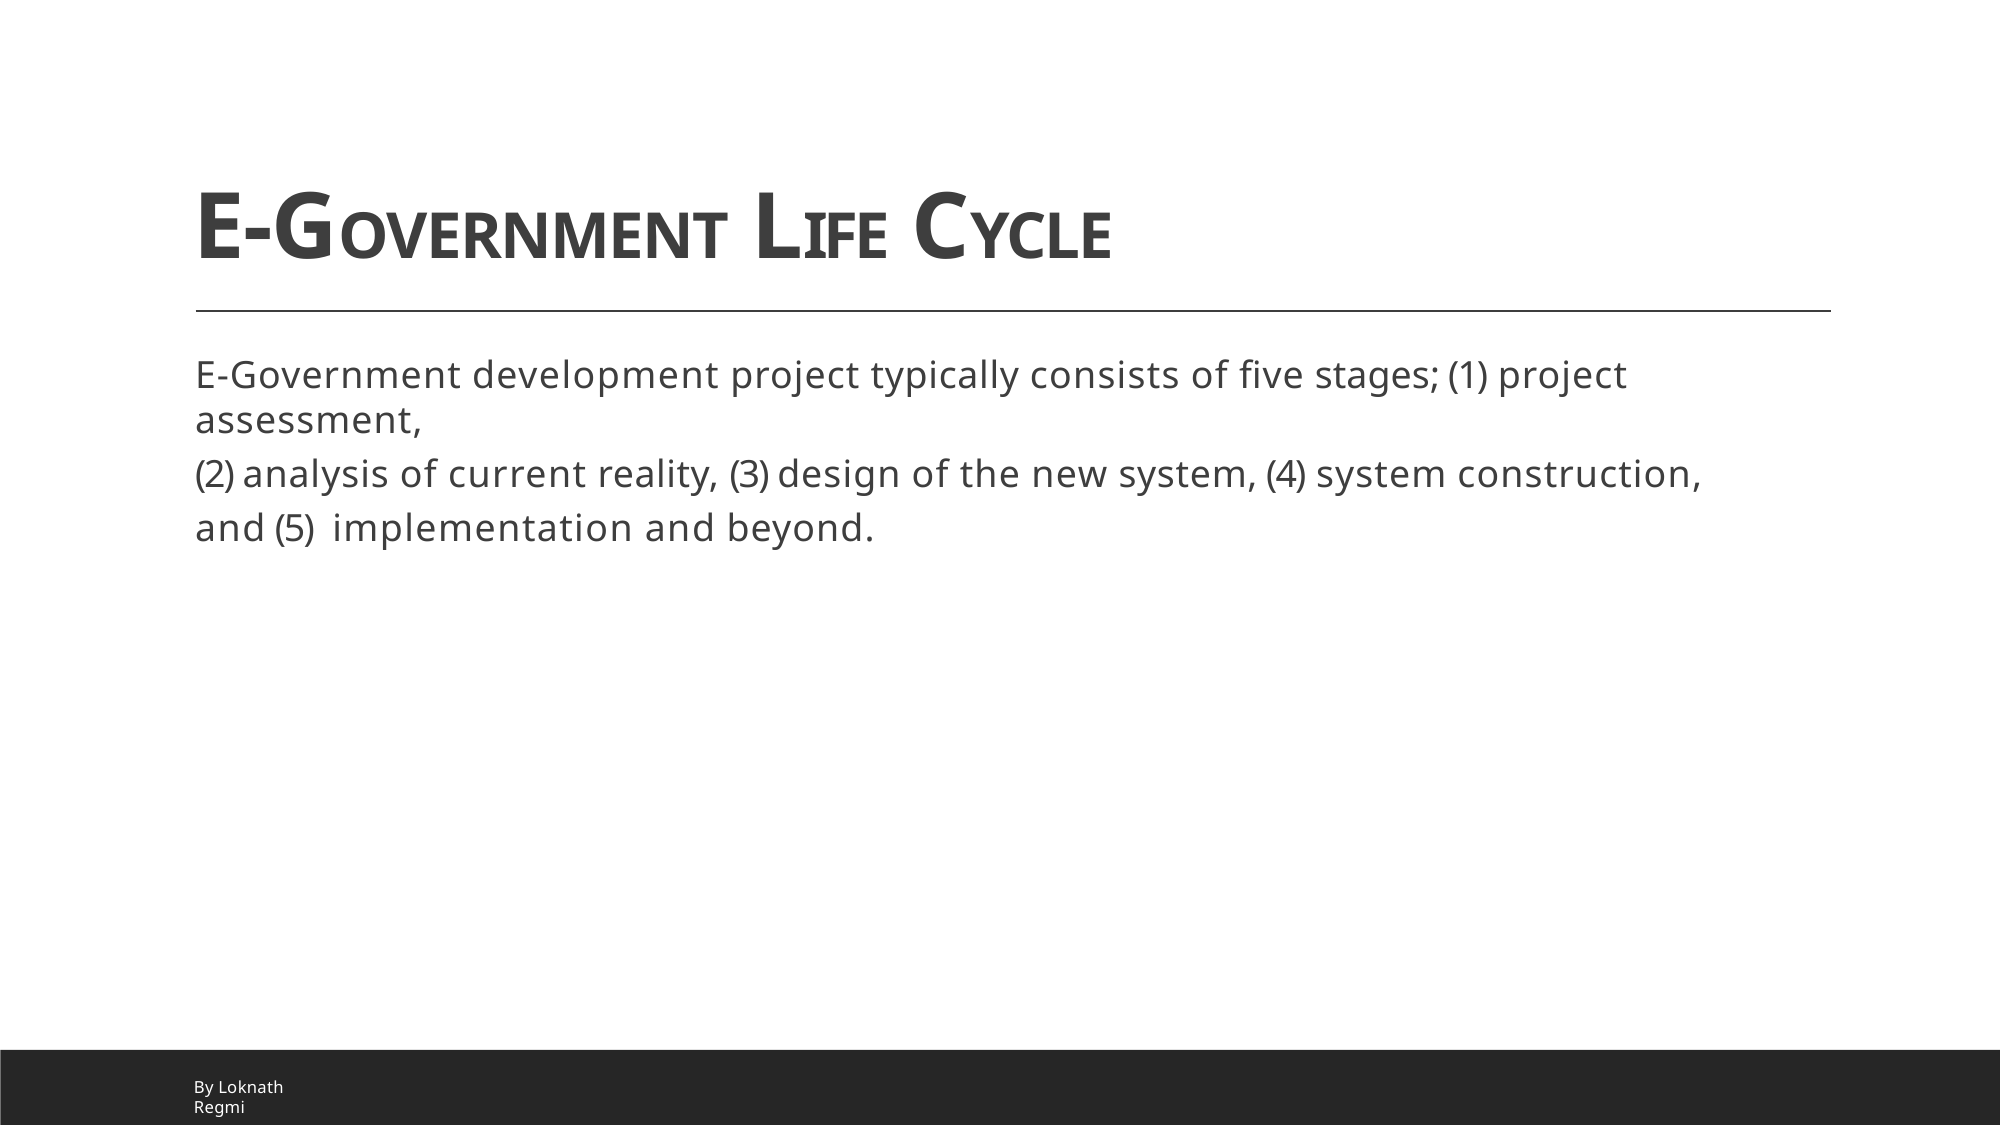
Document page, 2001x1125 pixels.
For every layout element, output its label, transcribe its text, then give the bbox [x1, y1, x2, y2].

text_box E-Government development project typically consists of ﬁve stages; (1) project assessment, (2) analysis of current reality, (3) design of the new system, (4) system construction, and (5) implementation and beyond. [192, 339, 1778, 549]
title E-GOVERNMENT LIFE CYCLE [191, 165, 1156, 356]
footer By Loknath Regmi [191, 1073, 334, 1125]
